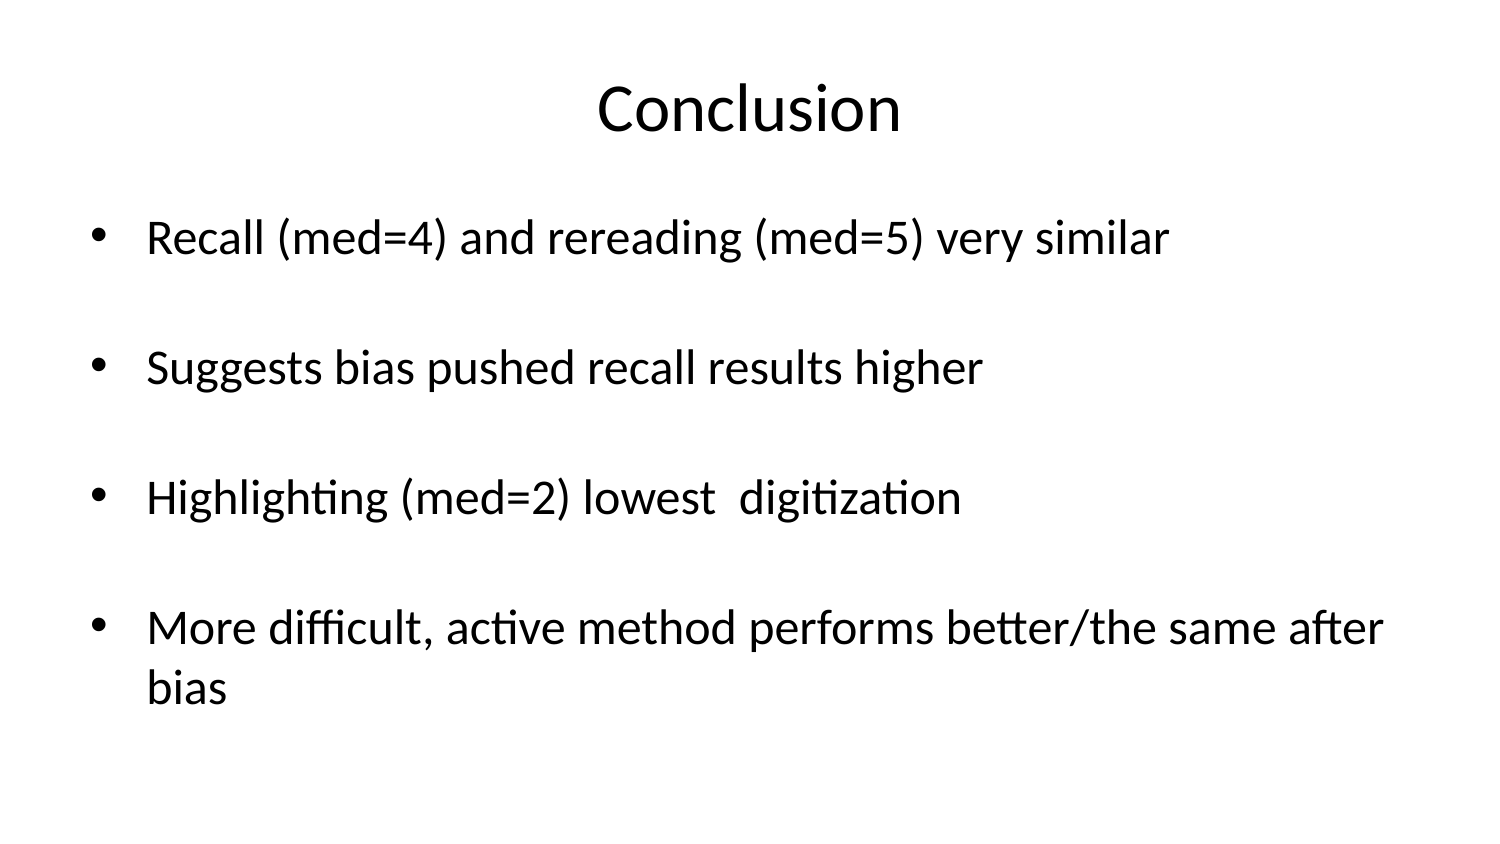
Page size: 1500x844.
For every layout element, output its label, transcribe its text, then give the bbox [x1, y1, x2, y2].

title Conclusion [75, 33, 1425, 175]
